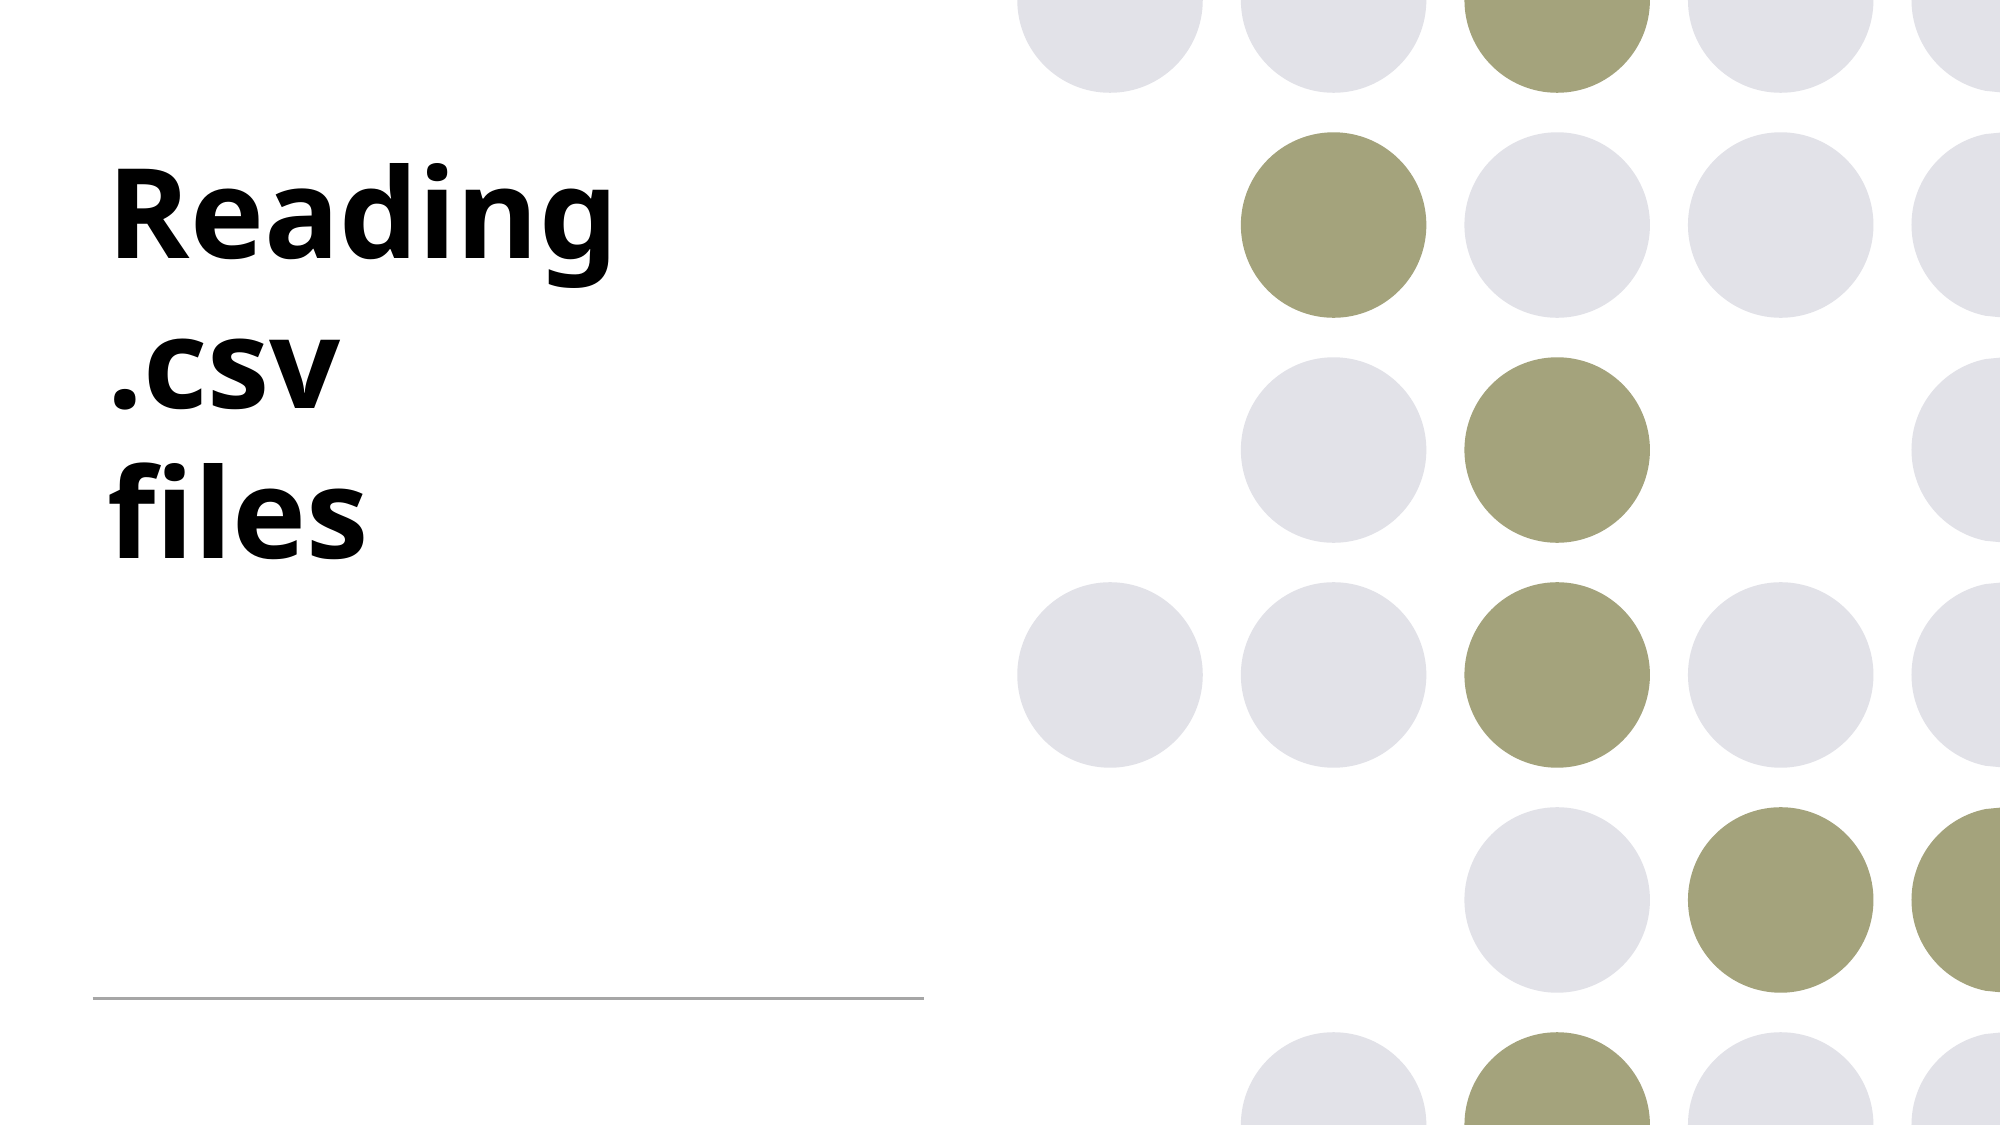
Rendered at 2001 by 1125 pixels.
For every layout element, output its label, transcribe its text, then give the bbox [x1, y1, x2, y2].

title Reading .csv files [92, 126, 1166, 597]
